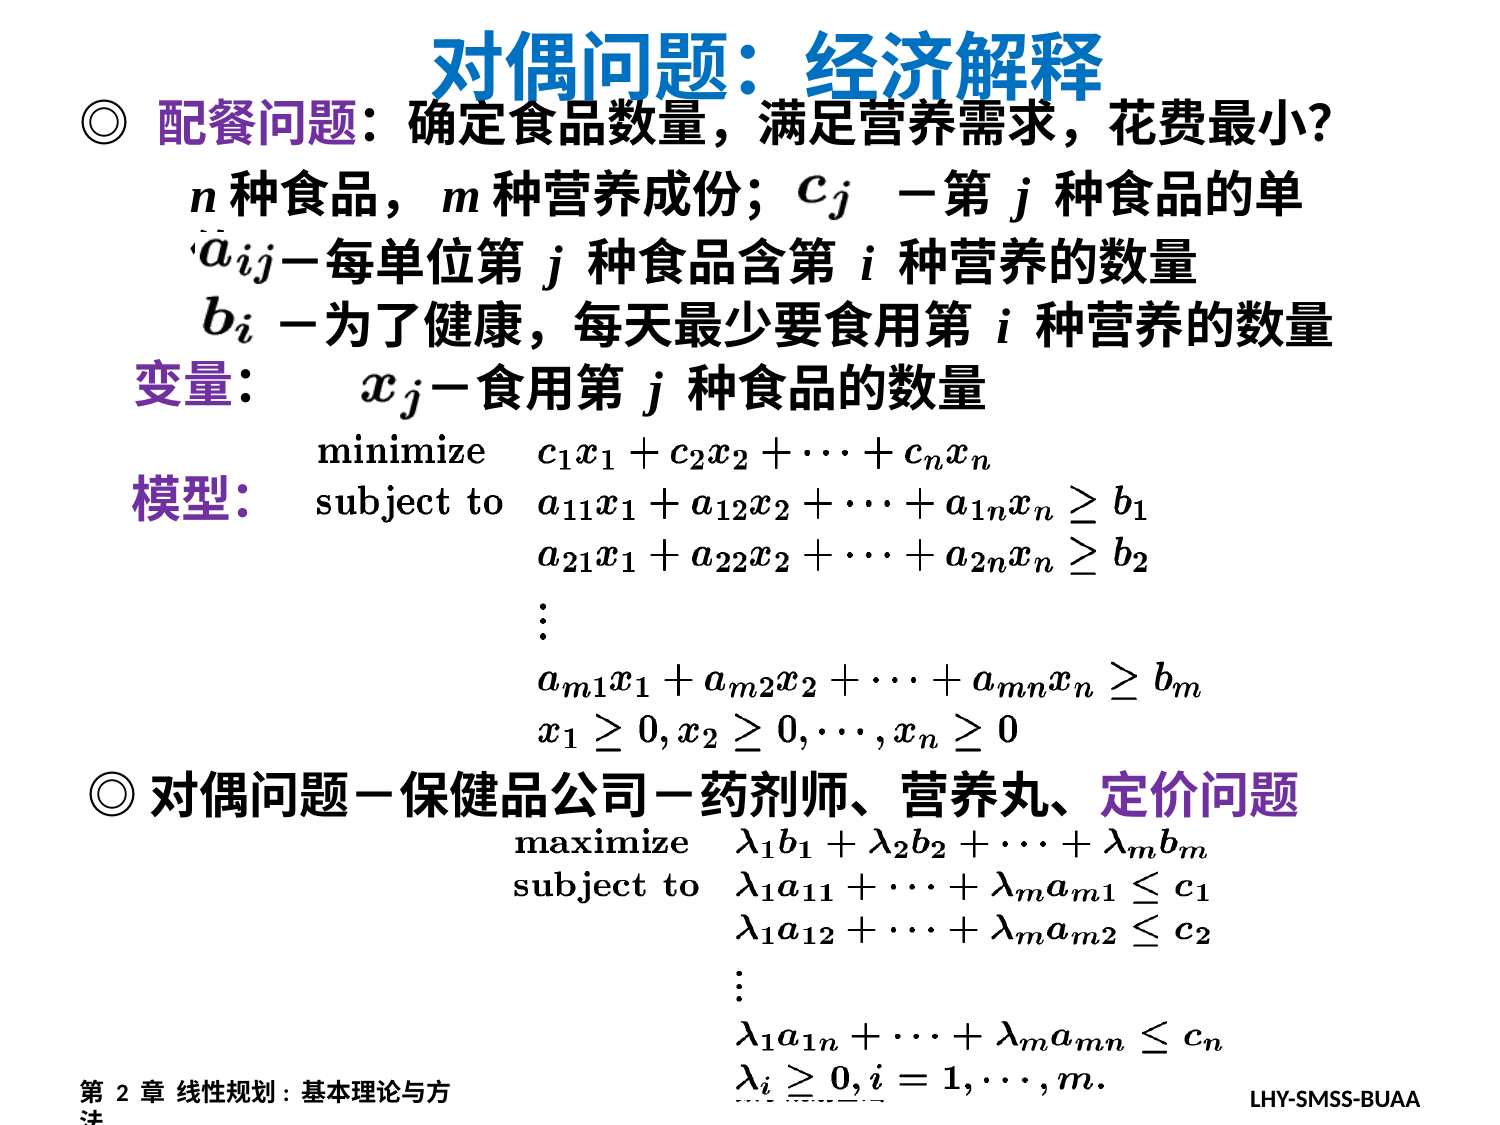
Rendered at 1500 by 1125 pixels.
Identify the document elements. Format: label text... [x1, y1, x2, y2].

text_box [82, 12, 790, 134]
text_box －为了健康，每天最少要食用第 i 种营养的数量 [269, 286, 1378, 361]
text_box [195, 222, 1265, 299]
text_box ◎ 配餐问题：确定食品数量，满足营养需求，花费最小？ [65, 75, 1495, 161]
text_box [72, 344, 1139, 425]
text_box 对偶问题：经济解释 [134, 0, 1400, 117]
text_box ◎对偶问题－保健品公司－药剂师、营养丸、定价问题 [72, 755, 1357, 831]
text_box 模型： [70, 460, 307, 535]
picture [193, 291, 265, 352]
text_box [175, 154, 1369, 230]
picture [312, 431, 1205, 758]
picture [510, 821, 1224, 1101]
